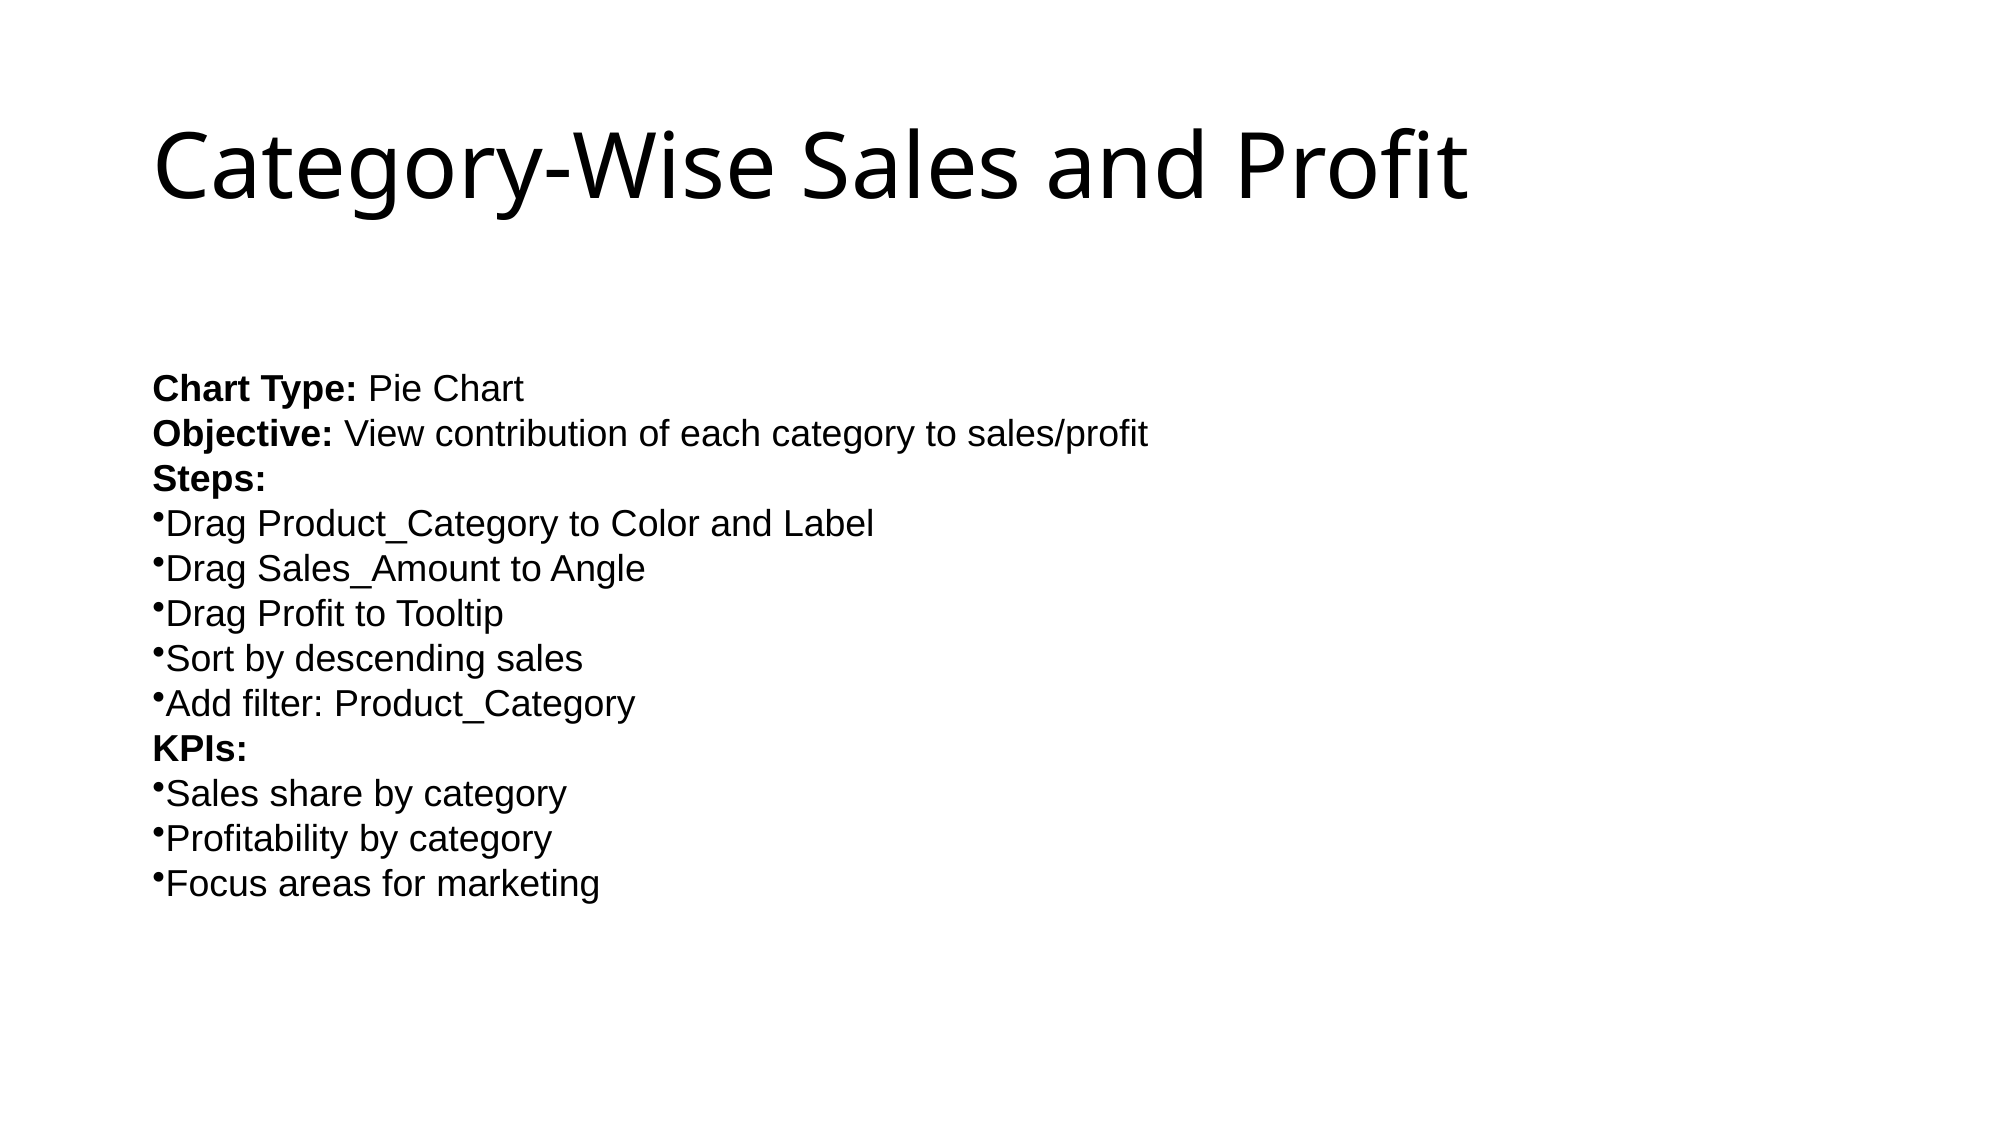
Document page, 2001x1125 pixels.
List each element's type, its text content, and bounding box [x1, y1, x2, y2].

list Chart Type: Pie Chart Objective: View contribution of each category to sales/profit Steps: Drag Product_Category to Color and Label Drag Sales_Amount to Angle Drag Profit to Tooltip Sort by descending sales Add filter: Product_Category KPIs: Sales share by category Profitability by category Focus areas for marketing [137, 329, 1175, 983]
title Category-Wise Sales and Profit [137, 59, 1863, 278]
